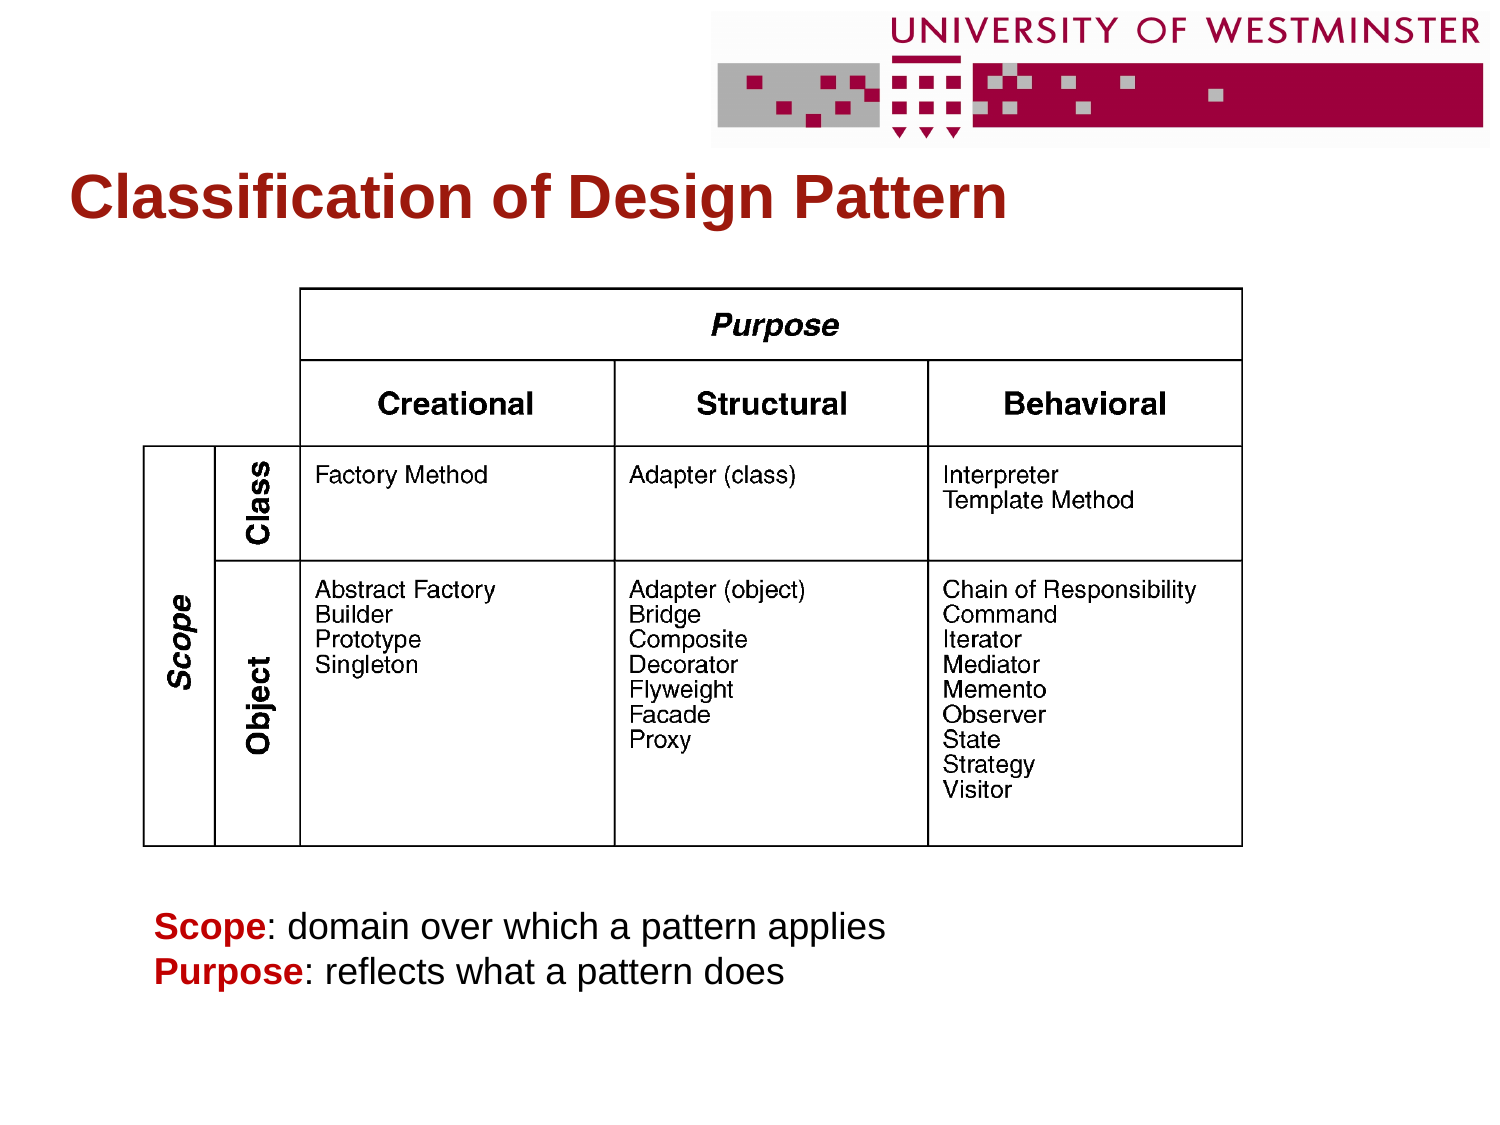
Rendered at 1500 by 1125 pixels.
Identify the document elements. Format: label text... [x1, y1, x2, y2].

text_box Scope: domain over which a pattern applies Purpose: reflects what a pattern does [139, 894, 1243, 1000]
title Classification of Design Pattern [53, 148, 1448, 257]
picture [138, 287, 1243, 849]
picture [711, 11, 1490, 148]
